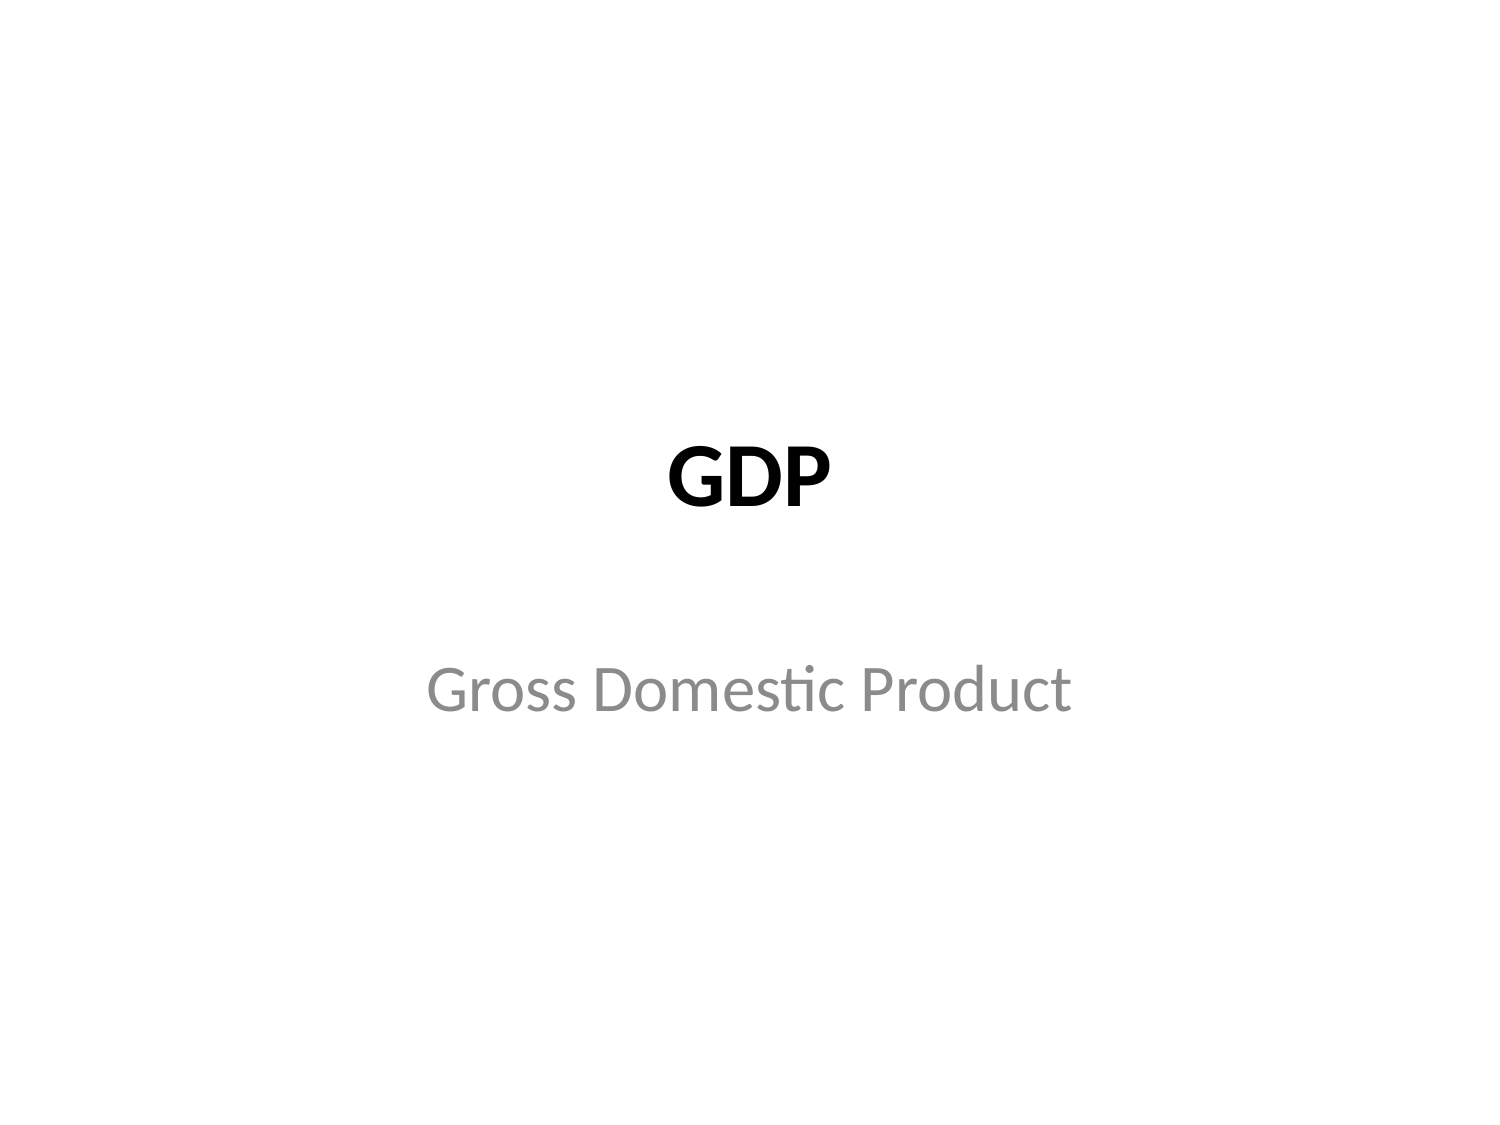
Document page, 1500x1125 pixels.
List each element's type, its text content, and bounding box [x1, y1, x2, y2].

subtitle Gross Domestic Product [225, 637, 1275, 925]
title GDP [112, 349, 1388, 591]
